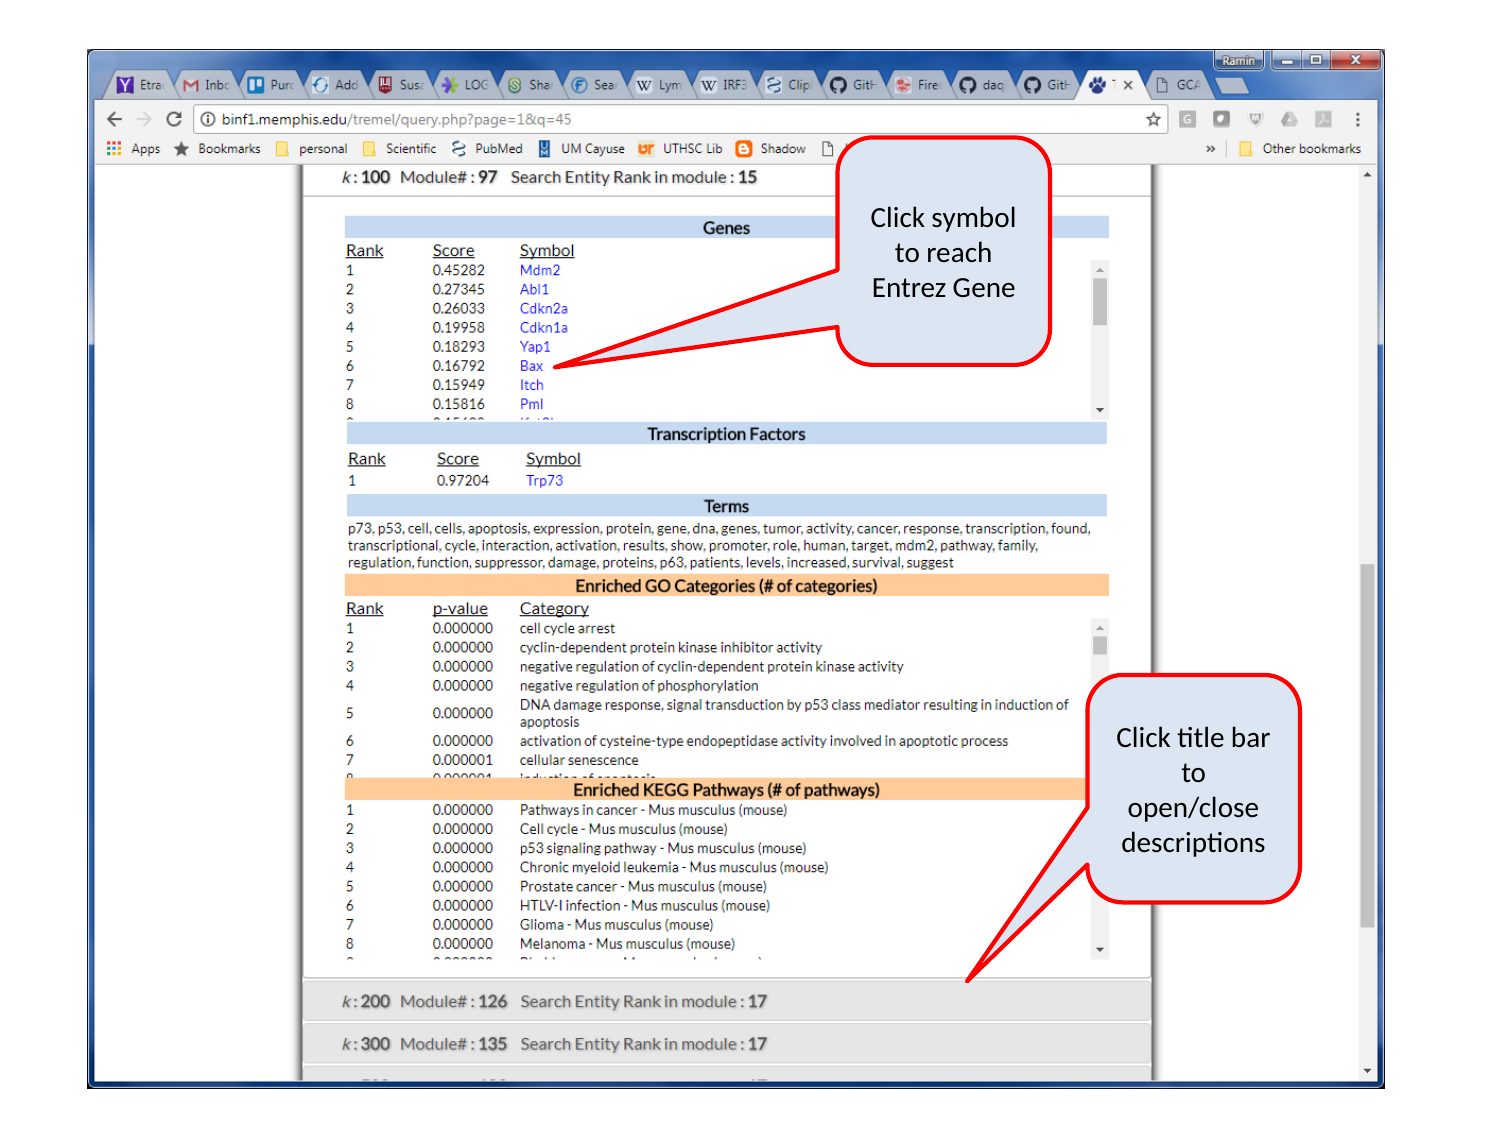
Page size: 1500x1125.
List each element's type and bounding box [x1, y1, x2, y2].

list [87, 49, 1385, 1089]
